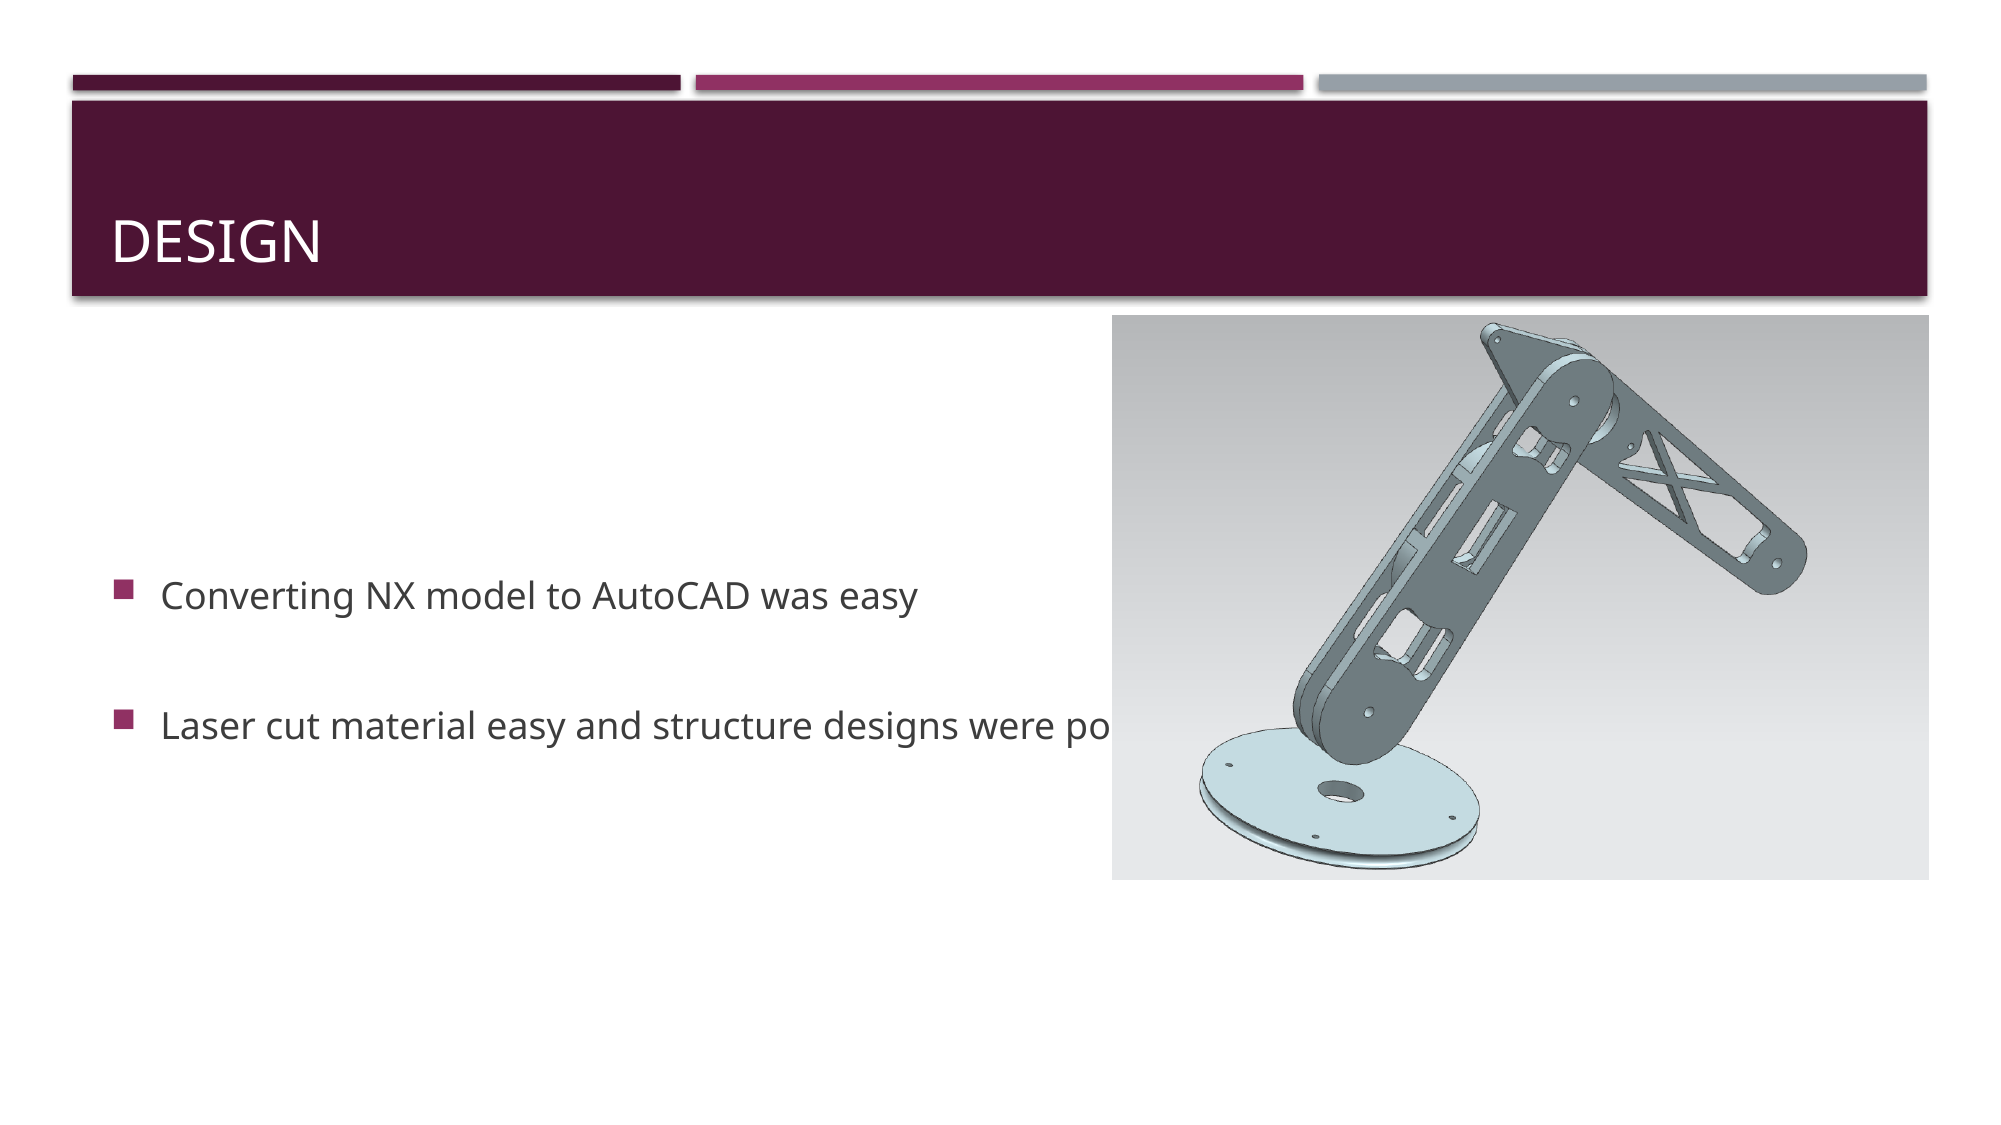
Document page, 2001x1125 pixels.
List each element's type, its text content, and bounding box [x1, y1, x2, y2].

picture [1112, 315, 1930, 881]
title Design [95, 115, 1905, 282]
list Converting NX model to AutoCAD was easy Laser cut material easy and structure designs were possible [95, 357, 1905, 962]
